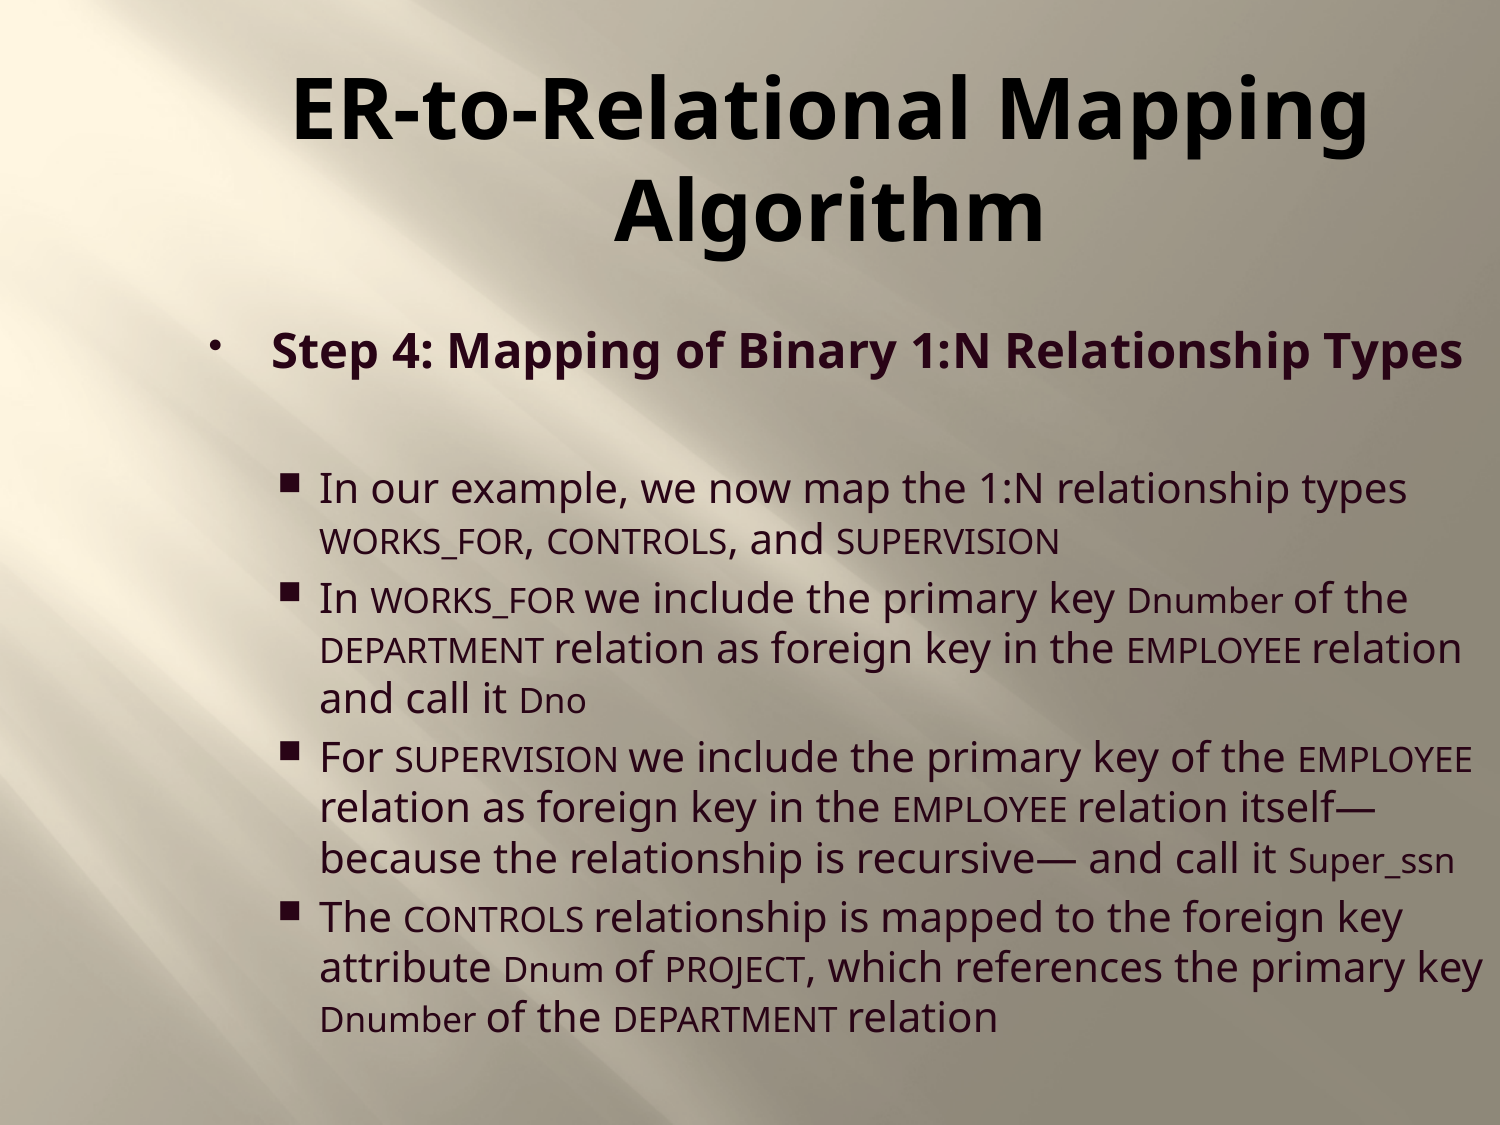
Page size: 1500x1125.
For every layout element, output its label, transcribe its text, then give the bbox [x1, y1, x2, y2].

title ER-to-Relational Mapping Algorithm [162, 31, 1500, 282]
list Step 4: Mapping of Binary 1:N Relationship Types In our example, we now map the 1:N relationship types WORKS_FOR, CONTROLS, and SUPERVISION In WORKS_FOR we include the primary key Dnumber of the DEPARTMENT relation as foreign key in the EMPLOYEE relation and call it Dno For SUPERVISION we include the primary key of the EMPLOYEE relation as foreign key in the EMPLOYEE relation itself—because the relationship is recursive— and call it Super_ssn The CONTROLS relationship is mapped to the foreign key attribute Dnum of PROJECT, which references the primary key Dnumber of the DEPARTMENT relation [174, 312, 1500, 1063]
